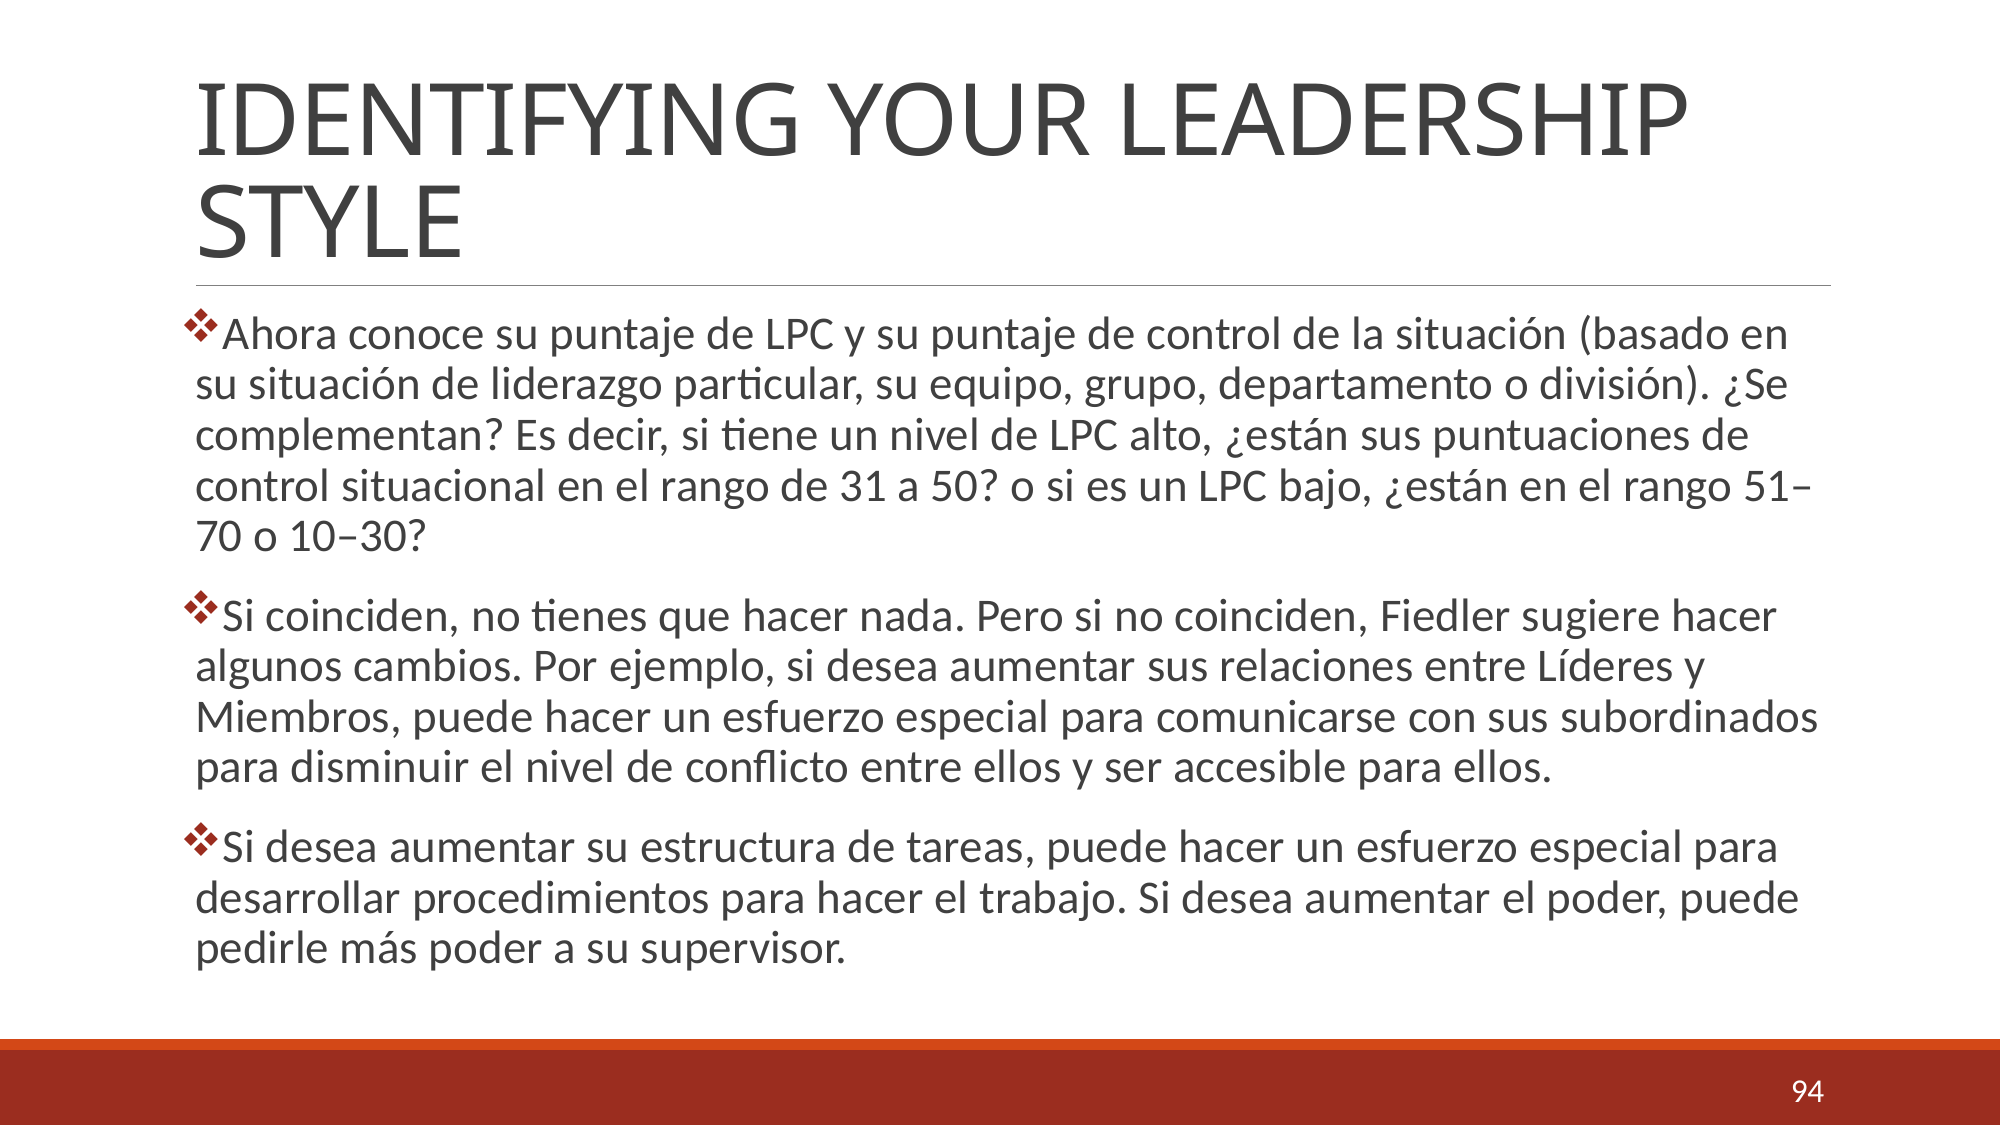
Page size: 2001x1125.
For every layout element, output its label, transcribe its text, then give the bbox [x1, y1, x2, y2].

slide_number 94 [1624, 1059, 1840, 1120]
title IDENTIFYING YOUR LEADERSHIP STYLE [180, 47, 1830, 285]
list Ahora conoce su puntaje de LPC y su puntaje de control de la situación (basado en su situación de liderazgo particular, su equipo, grupo, departamento o división). ¿Se complementan? Es decir, si tiene un nivel de LPC alto, ¿están sus puntuaciones de control situacional en el rango de 31 a 50? o si es un LPC bajo, ¿están en el rango 51–70 o 10–30? Si coinciden, no tienes que hacer nada. Pero si no coinciden, Fiedler sugiere hacer algunos cambios. Por ejemplo, si desea aumentar sus relaciones entre Líderes y Miembros, puede hacer un esfuerzo especial para comunicarse con sus subordinados para disminuir el nivel de conflicto entre ellos y ser accesible para ellos. Si desea aumentar su estructura de tareas, puede hacer un esfuerzo especial para desarrollar procedimientos para hacer el trabajo. Si desea aumentar el poder, puede pedirle más poder a su supervisor. [180, 301, 1830, 989]
